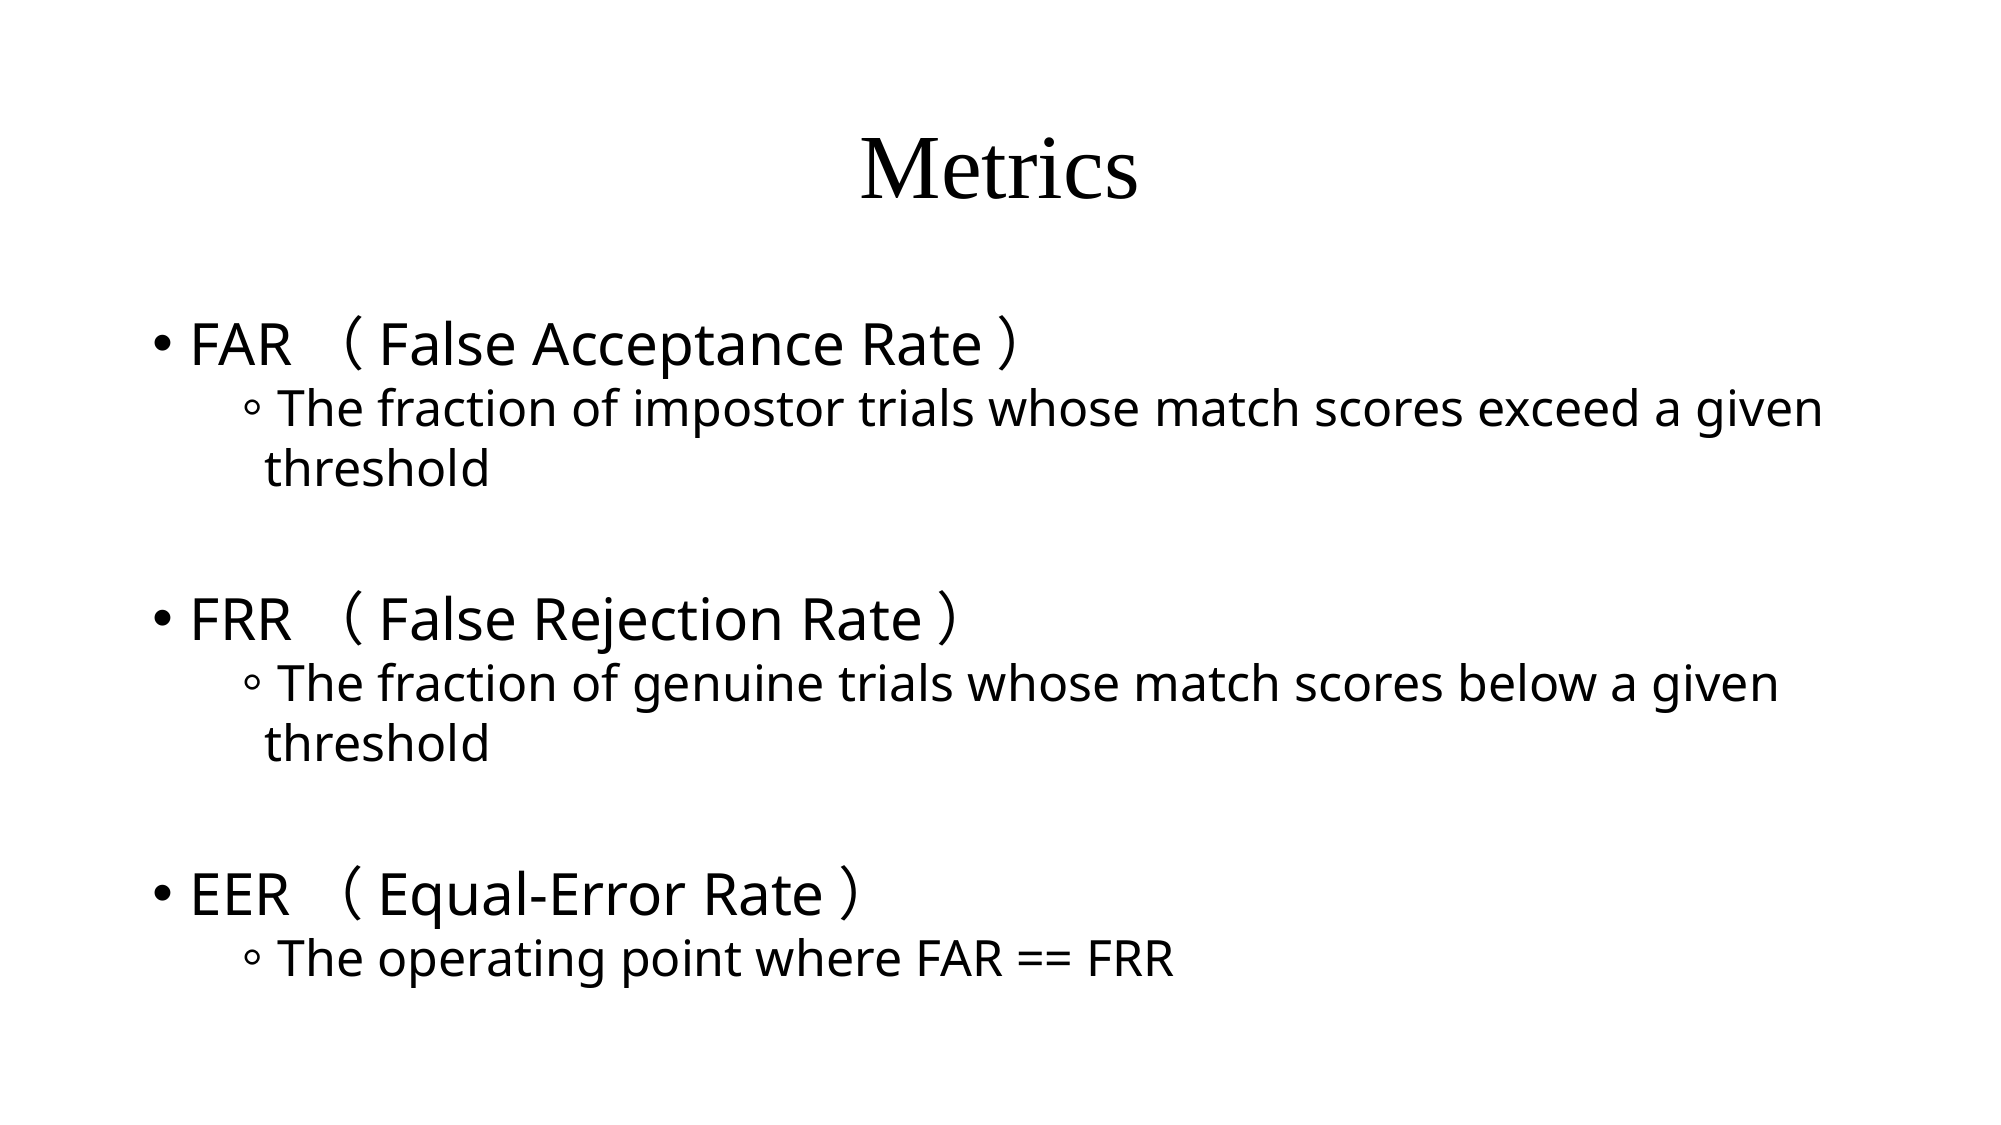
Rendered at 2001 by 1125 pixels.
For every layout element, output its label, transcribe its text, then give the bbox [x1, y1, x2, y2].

title Metrics [137, 59, 1863, 278]
